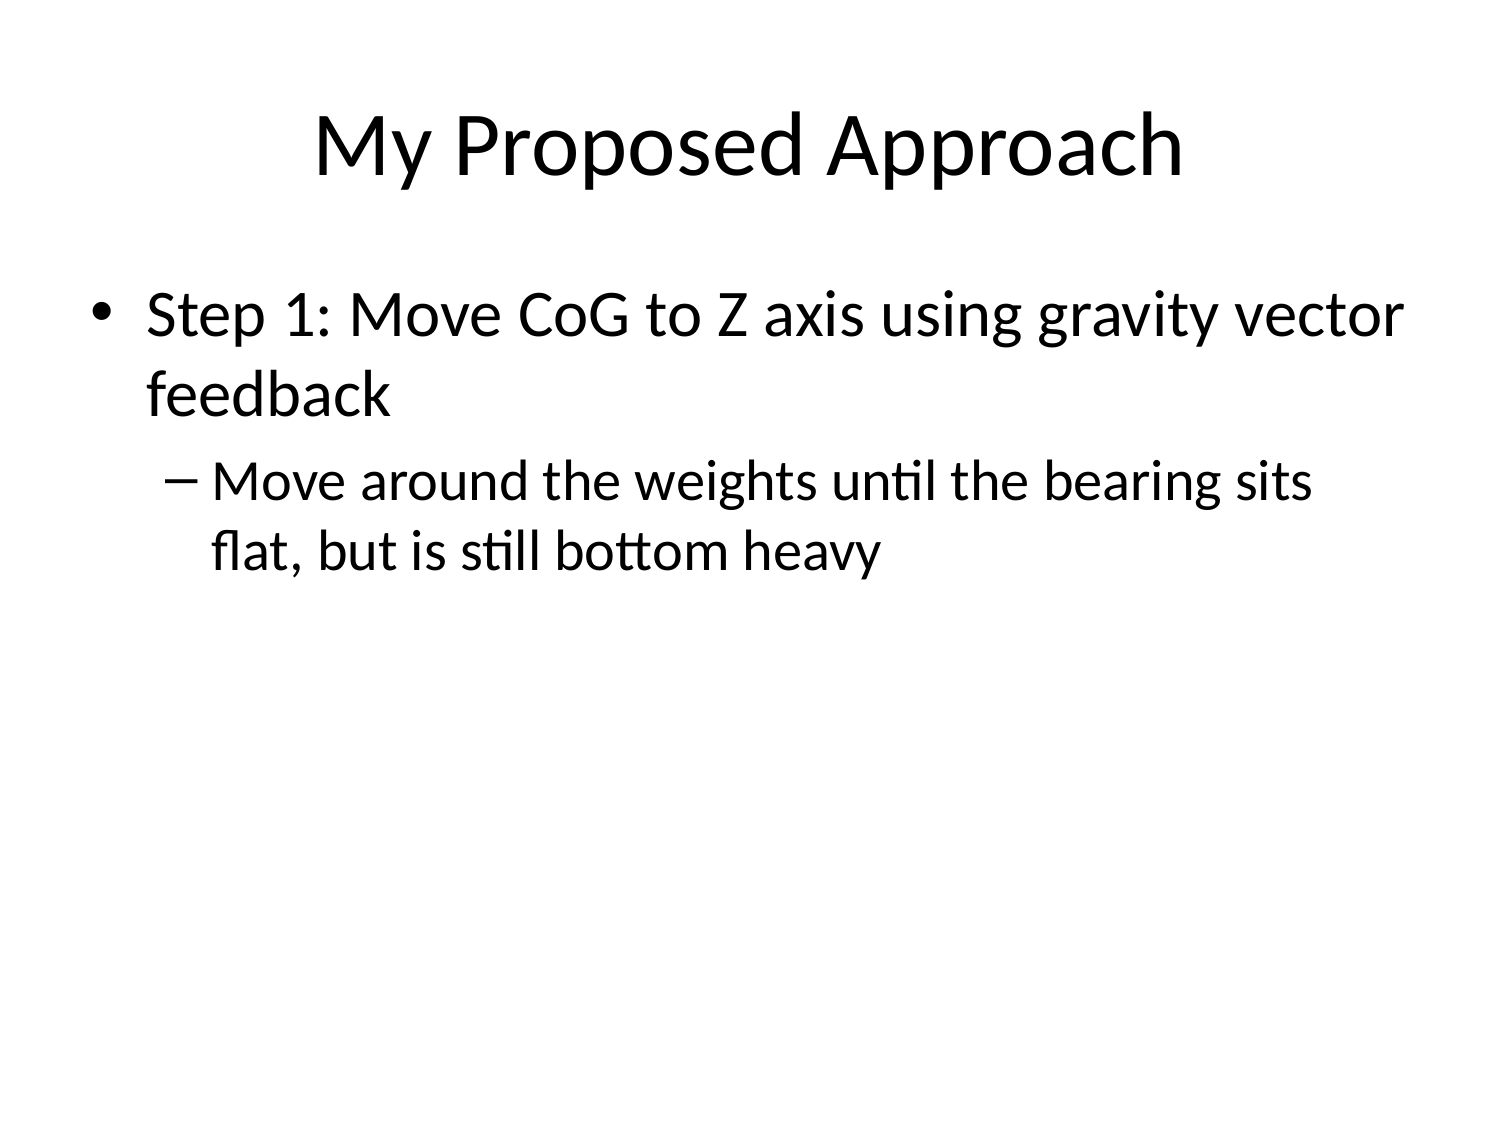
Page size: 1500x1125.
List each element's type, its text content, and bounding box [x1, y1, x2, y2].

title My Proposed Approach [75, 45, 1425, 233]
list Step 1: Move CoG to Z axis using gravity vector feedback Move around the weights until the bearing sits flat, but is still bottom heavy [75, 262, 1425, 1005]
